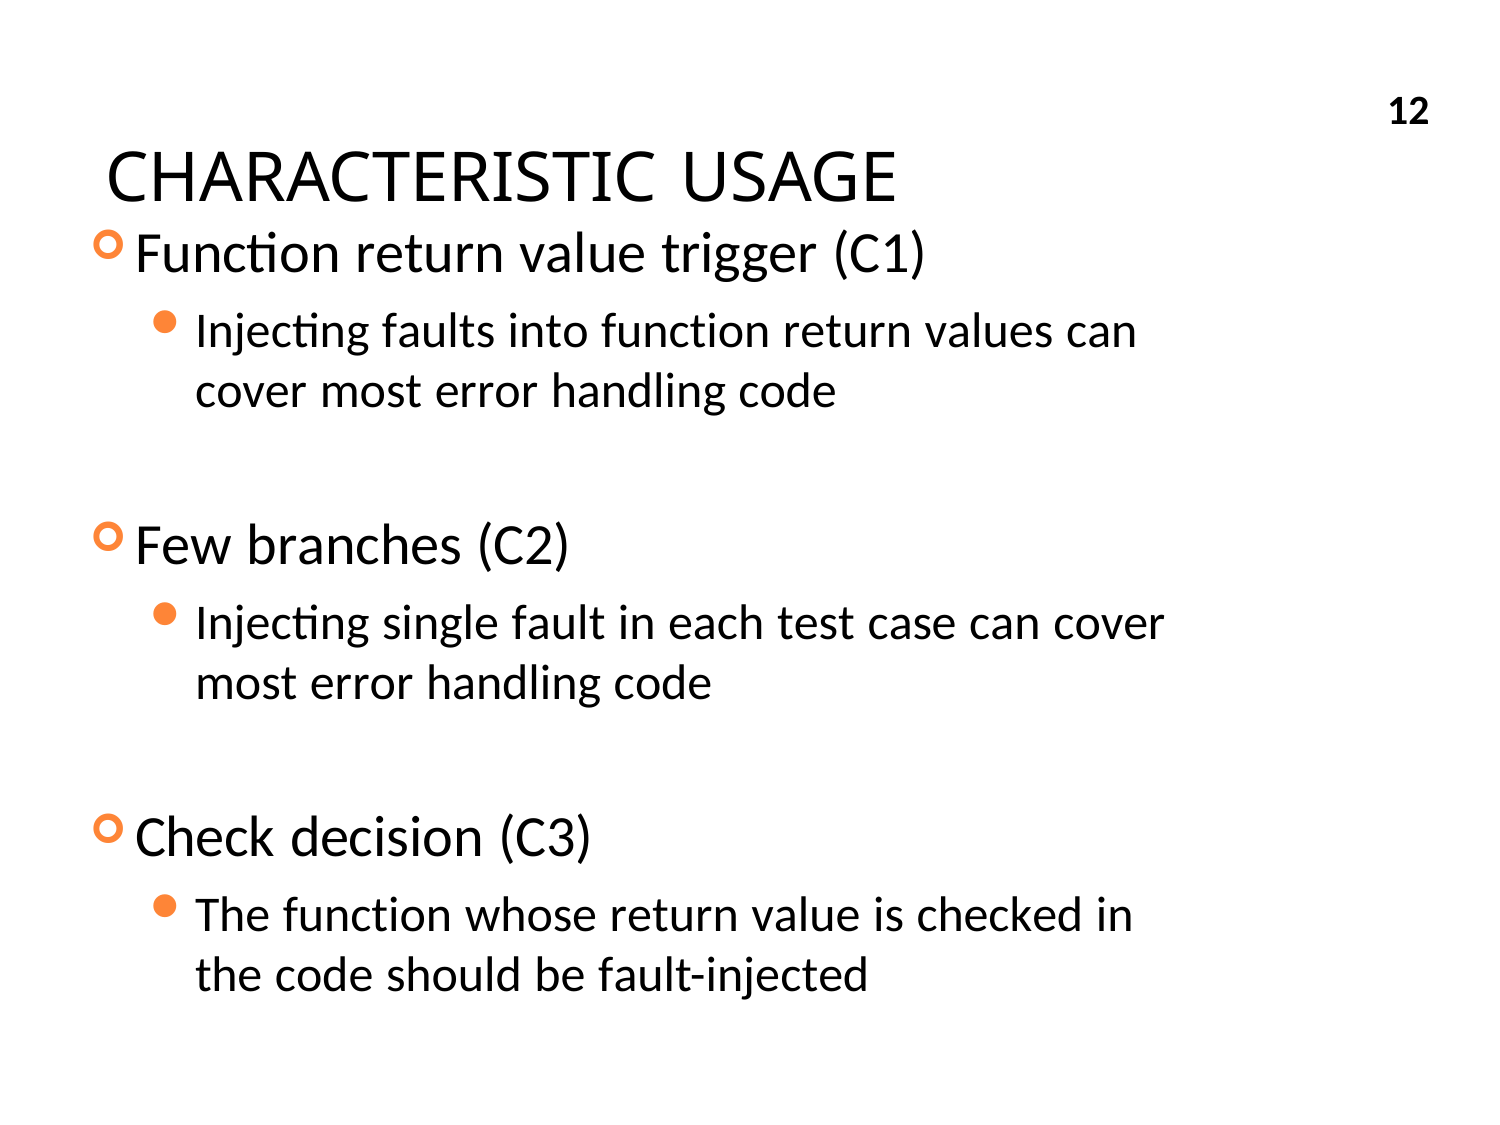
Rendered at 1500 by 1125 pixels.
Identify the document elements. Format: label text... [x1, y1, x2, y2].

title CHARACTERISTIC USAGE [103, 67, 1397, 270]
text_box 12 [1384, 82, 1432, 133]
text_box Function return value trigger (C1) Injecting faults into function return values can cover most error handling code Few branches (C2) Injecting single fault in each test case can cover most error handling code Check decision (C3) The function whose return value is checked in the code should be fault-injected [87, 214, 1267, 1002]
